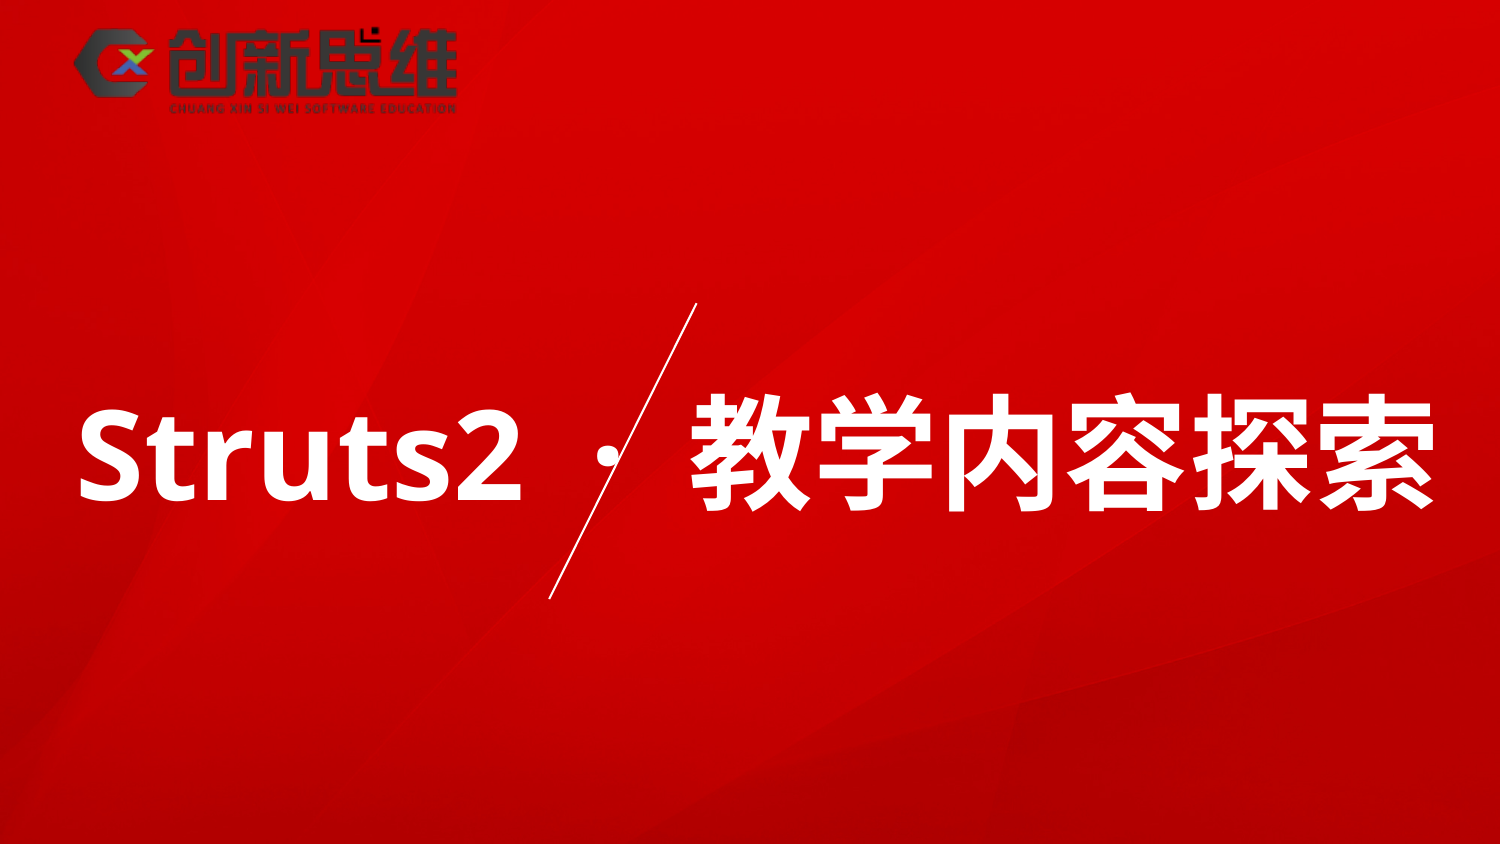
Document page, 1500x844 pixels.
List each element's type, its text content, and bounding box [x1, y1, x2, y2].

text_box Struts2 · 教学内容探索 [697, 367, 1454, 533]
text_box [549, 303, 697, 599]
picture [0, 0, 1500, 844]
text_box Struts2 · 教学内容探索 [60, 367, 549, 533]
